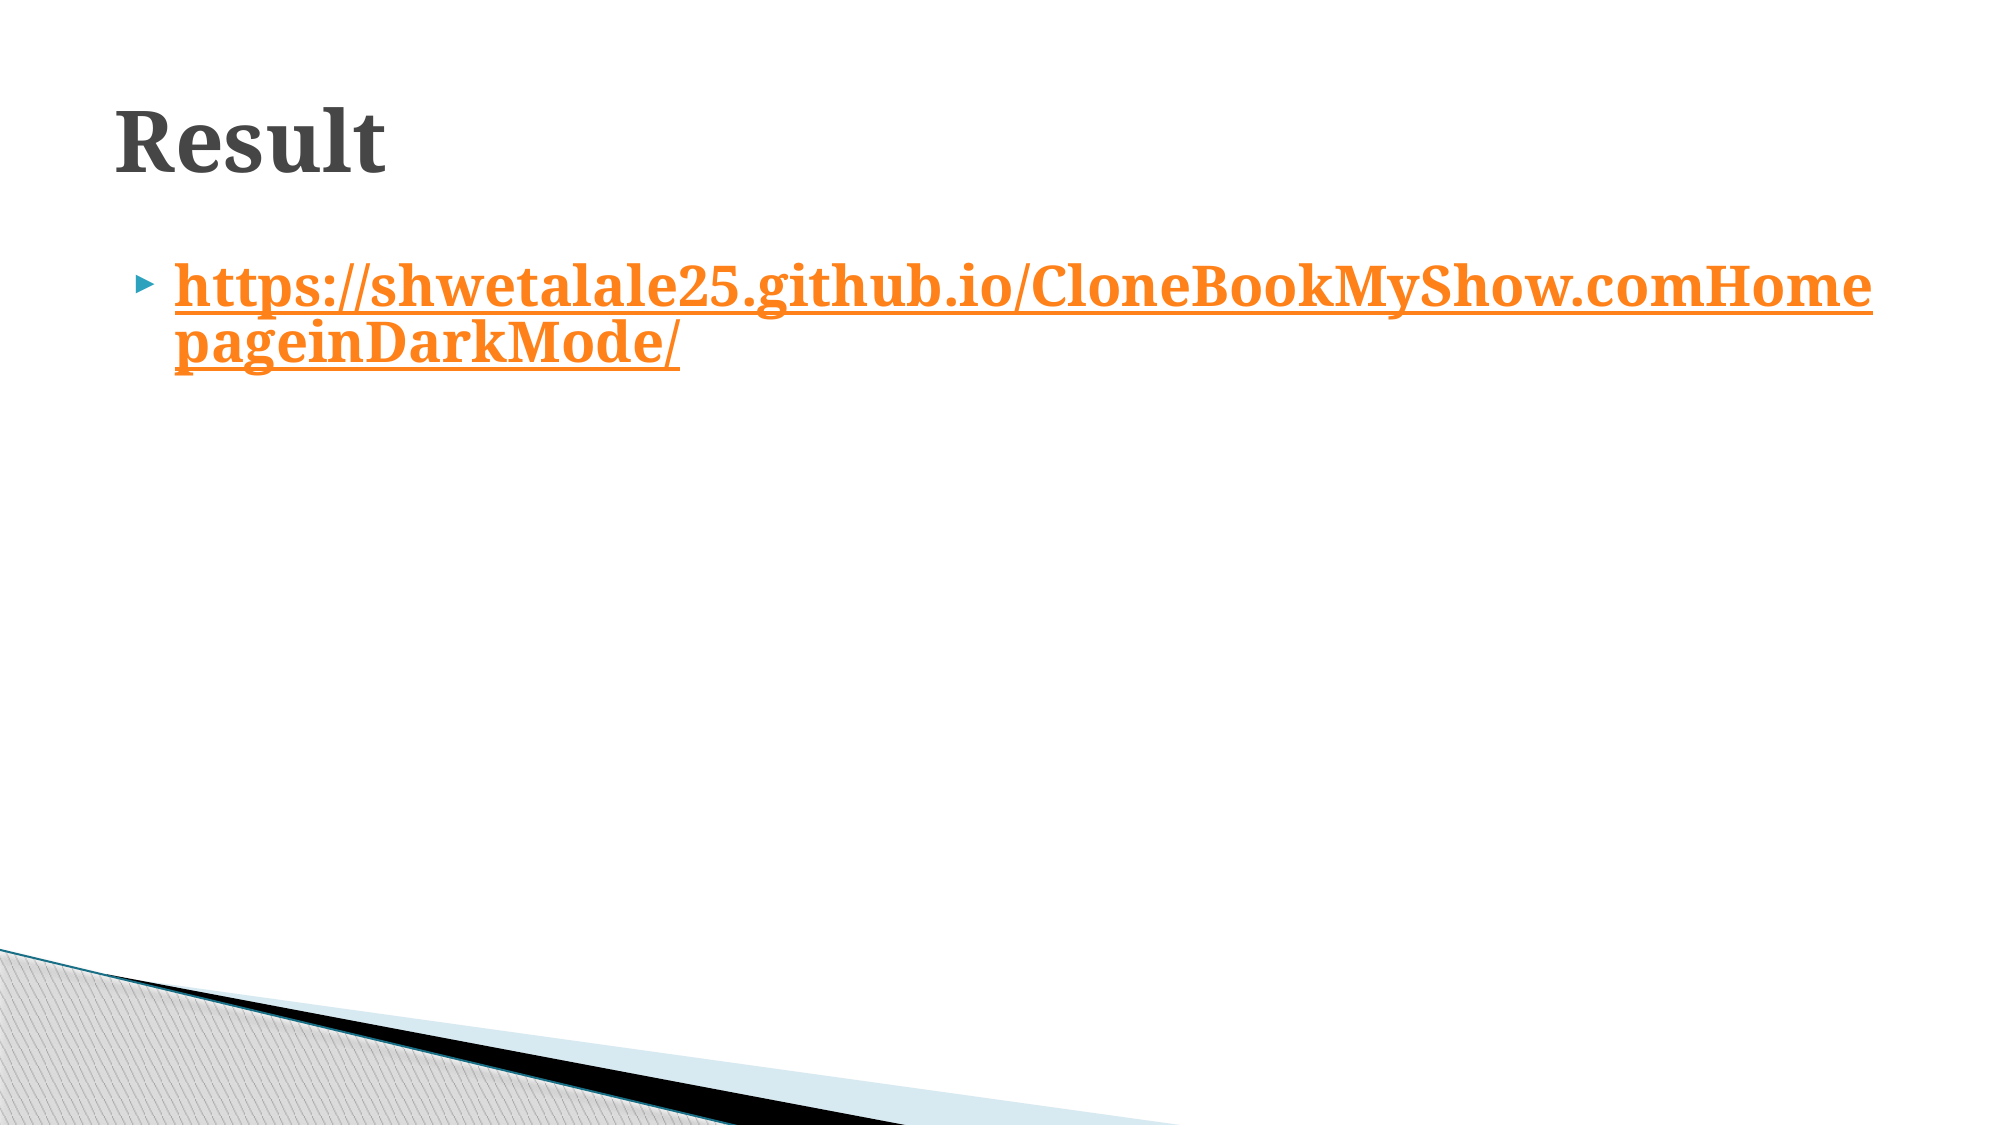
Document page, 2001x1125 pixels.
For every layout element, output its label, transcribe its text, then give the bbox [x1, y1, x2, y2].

list https://shwetalale25.github.io/CloneBookMyShow.comHomepageinDarkMode/ [99, 243, 1900, 986]
title Result [99, 45, 1900, 233]
